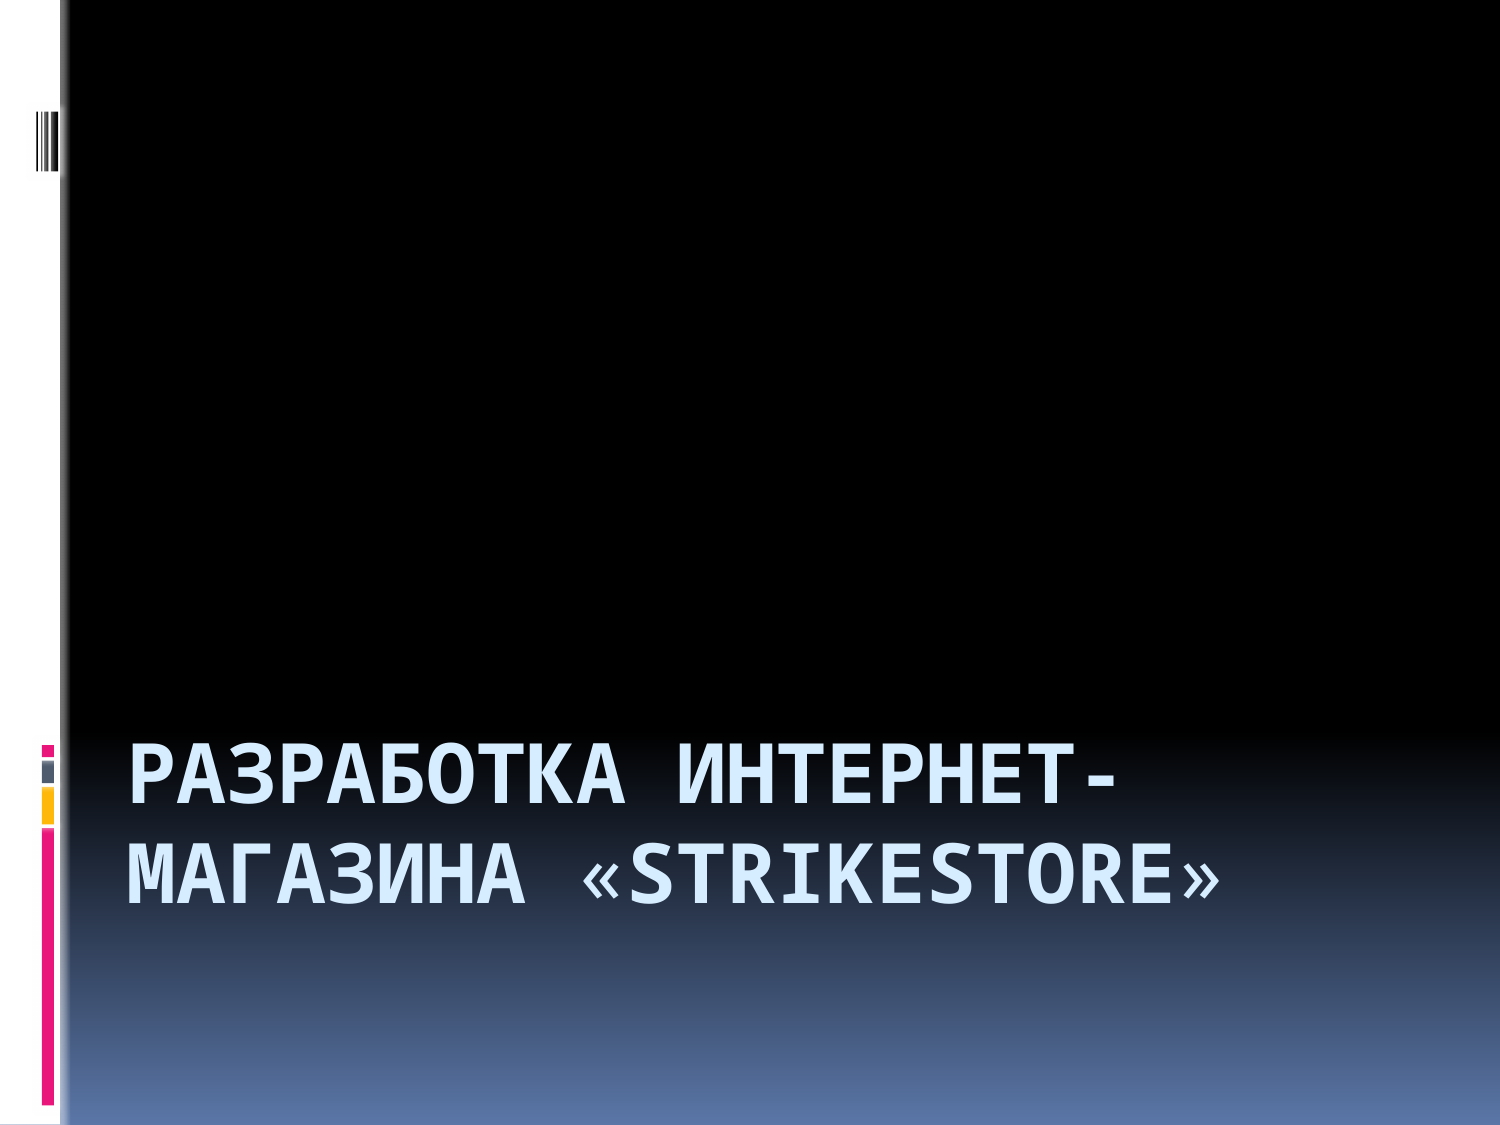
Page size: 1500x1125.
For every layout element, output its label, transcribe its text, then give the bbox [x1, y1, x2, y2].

title Разработка интернет-магазина «StrikeStore» [112, 712, 1436, 1037]
